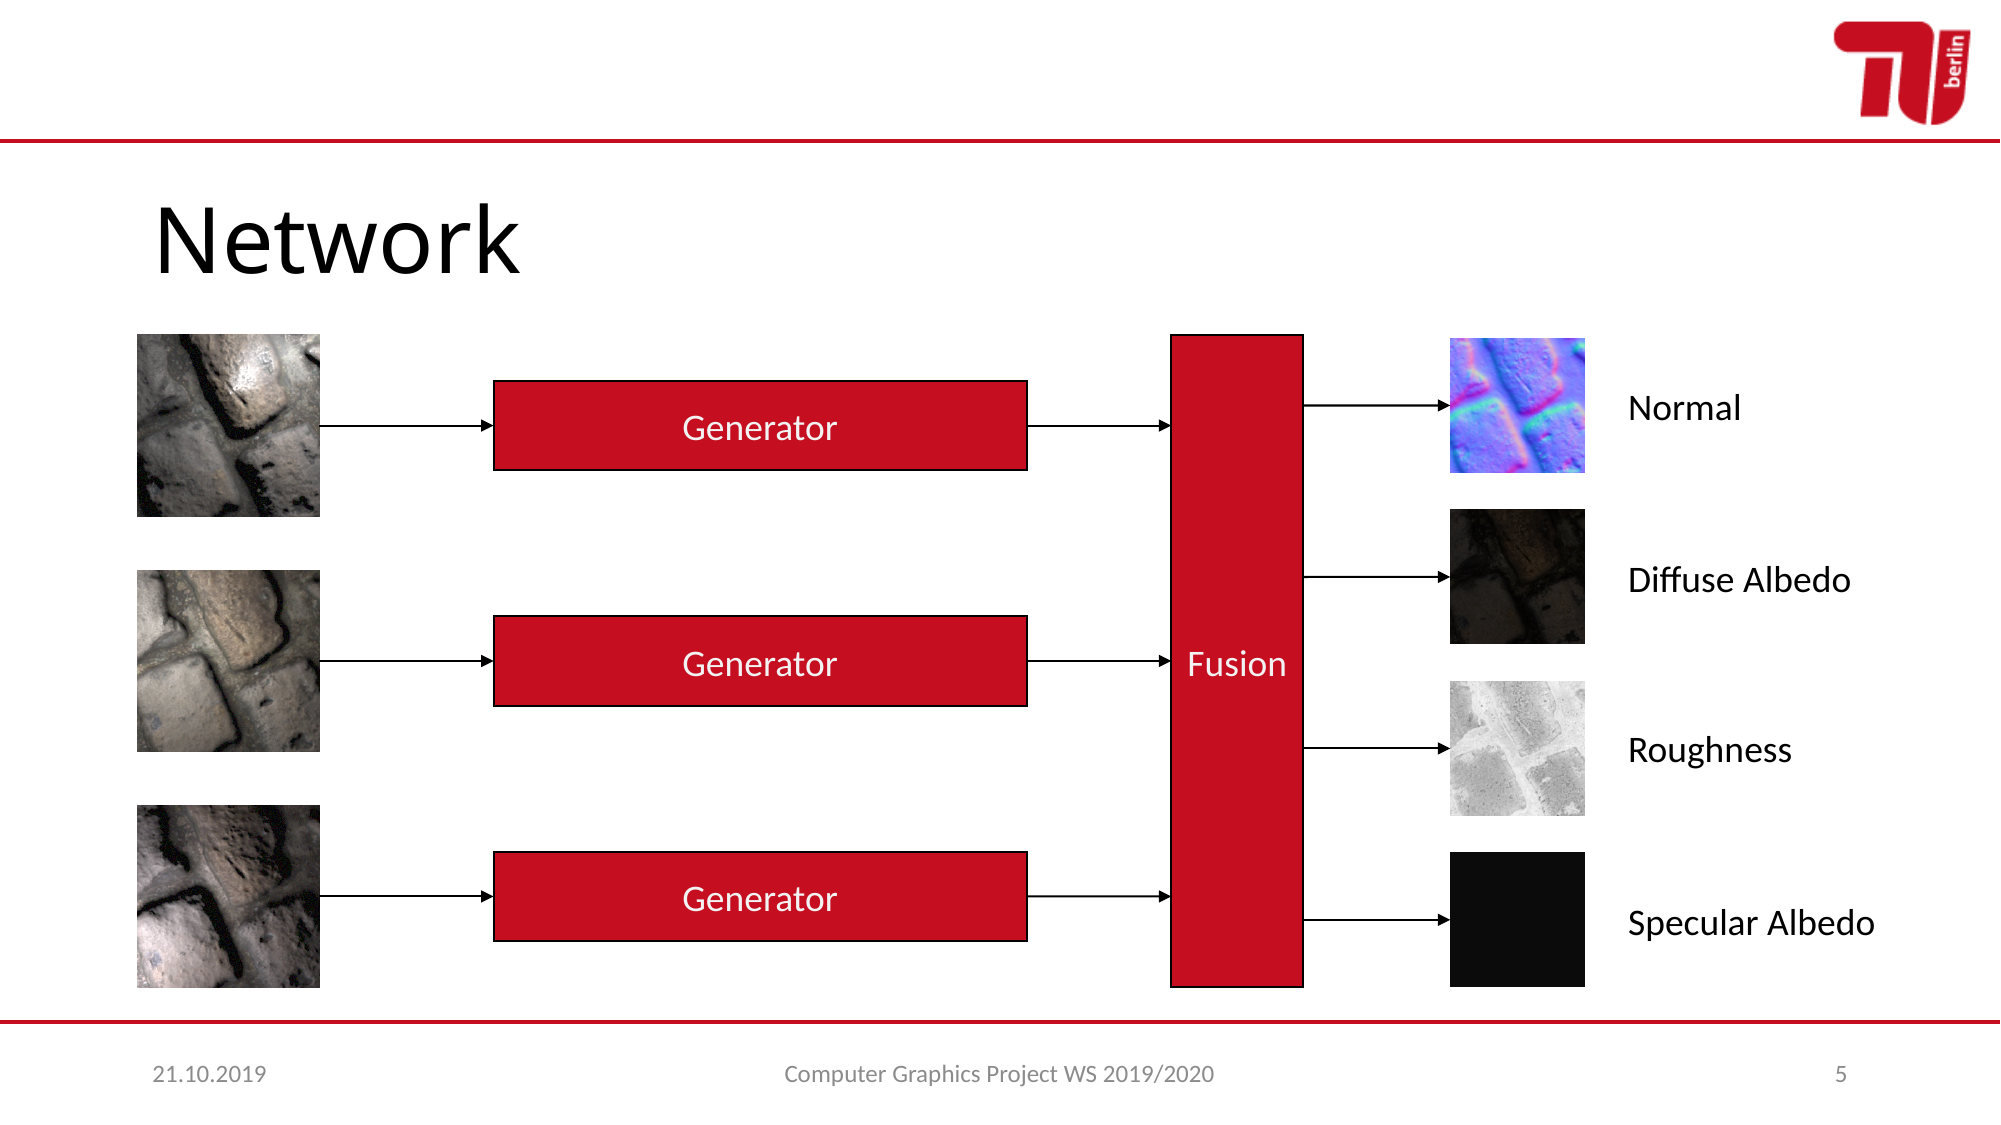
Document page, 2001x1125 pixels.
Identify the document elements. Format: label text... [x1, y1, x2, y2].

text_box Generator [493, 851, 1028, 942]
text_box Specular Albedo [1613, 890, 1899, 951]
title Network [137, 152, 1863, 335]
text_box Normal [1613, 375, 1759, 435]
picture [1637, 14, 1980, 133]
text_box Roughness [1613, 718, 1899, 778]
picture [1450, 509, 1585, 644]
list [137, 334, 320, 517]
text_box Generator [493, 615, 1028, 707]
text_box Fusion [1170, 334, 1304, 988]
picture [137, 805, 320, 988]
picture [1450, 681, 1585, 816]
picture [1450, 338, 1585, 473]
slide_number 5 [1412, 1042, 1863, 1103]
text_box Generator [493, 380, 1028, 471]
text_box Diffuse Albedo [1613, 547, 1899, 607]
footer Computer Graphics Project WS 2019/2020 [662, 1042, 1338, 1103]
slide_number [137, 1042, 588, 1103]
picture [137, 570, 320, 752]
picture [1450, 852, 1585, 987]
